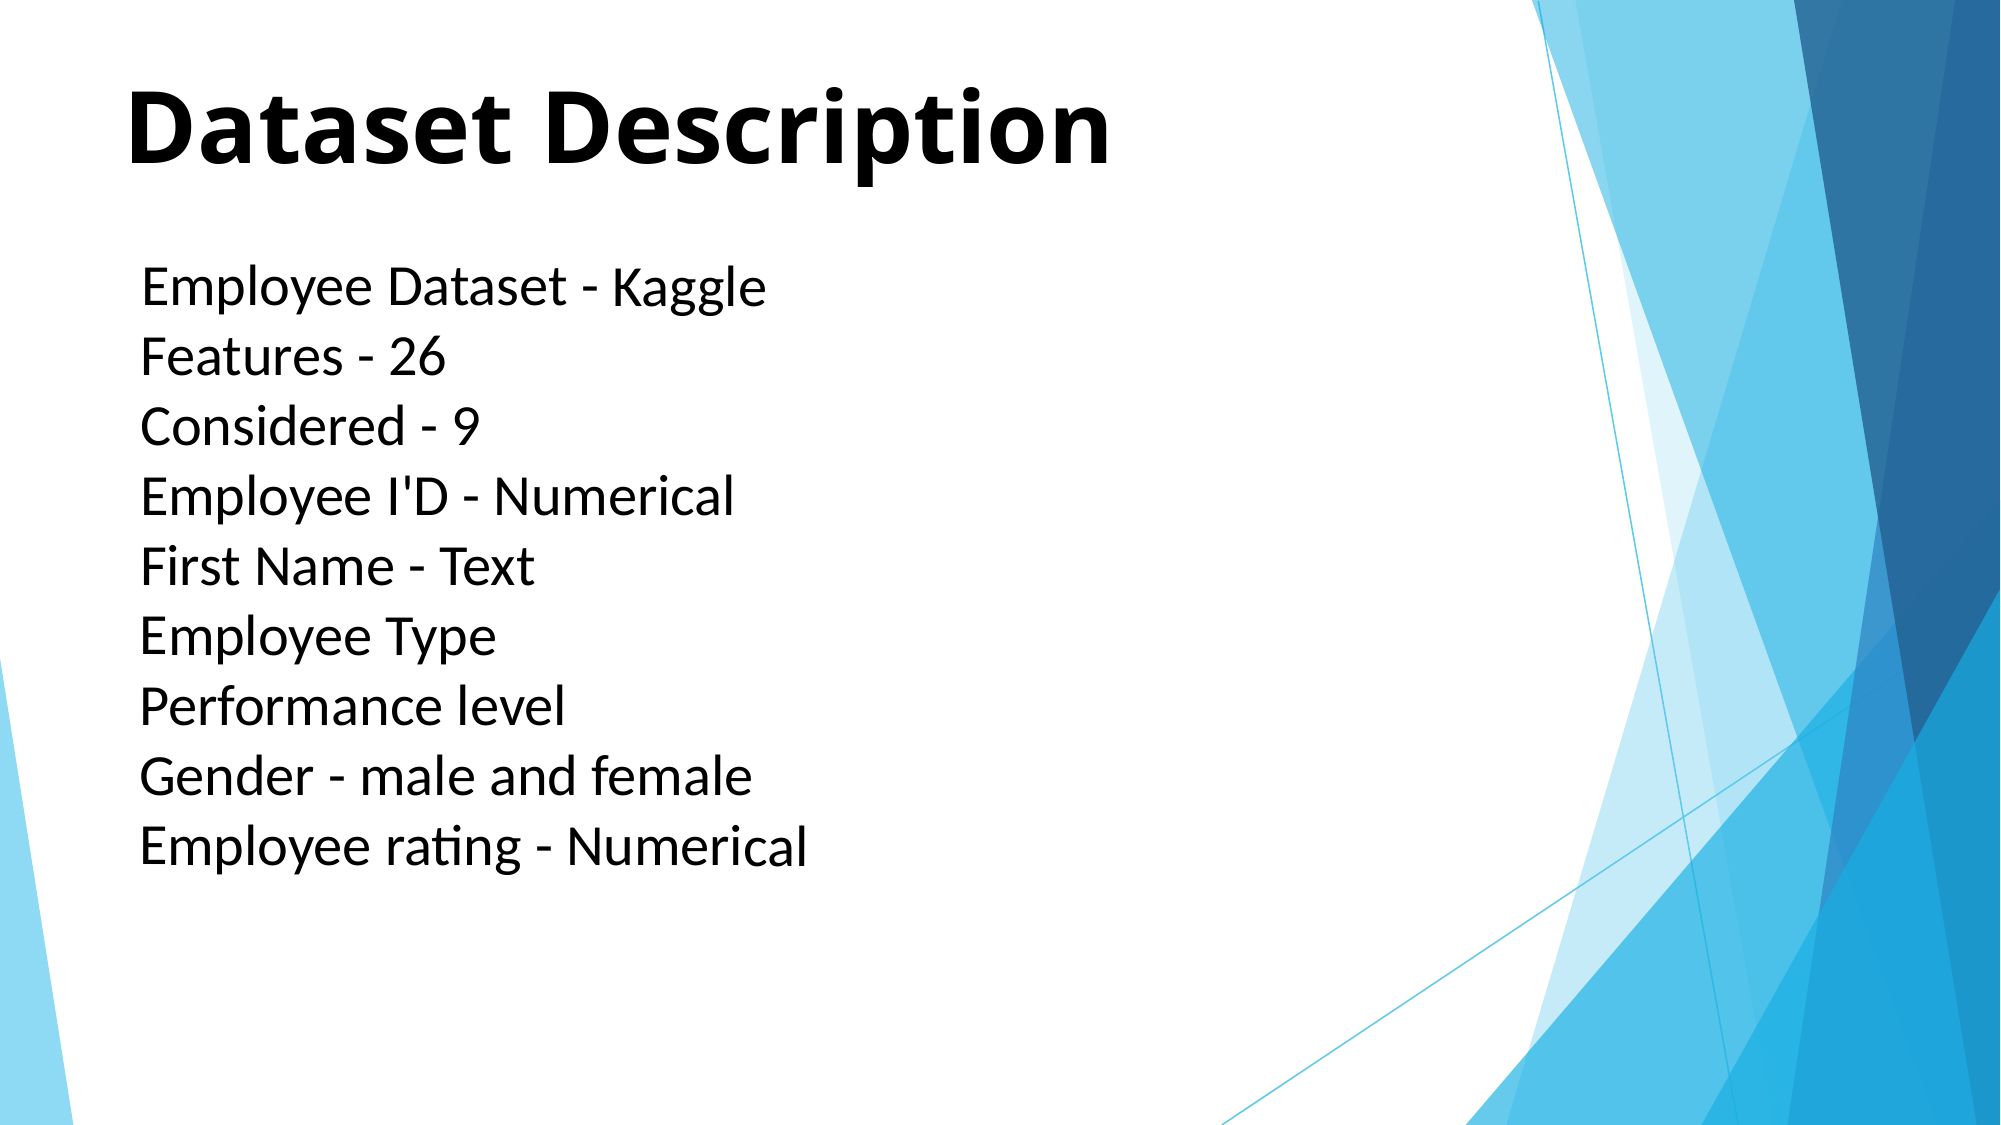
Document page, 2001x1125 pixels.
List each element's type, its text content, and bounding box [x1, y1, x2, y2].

title Dataset Description [123, 63, 1877, 195]
text_box Employee Dataset - Kaggle Features - 26 Considered - 9 Employee I'D - Numerical First Name - Text Employee Type Performance level Gender - male and female Employee rating - Numerical [124, 239, 1379, 958]
